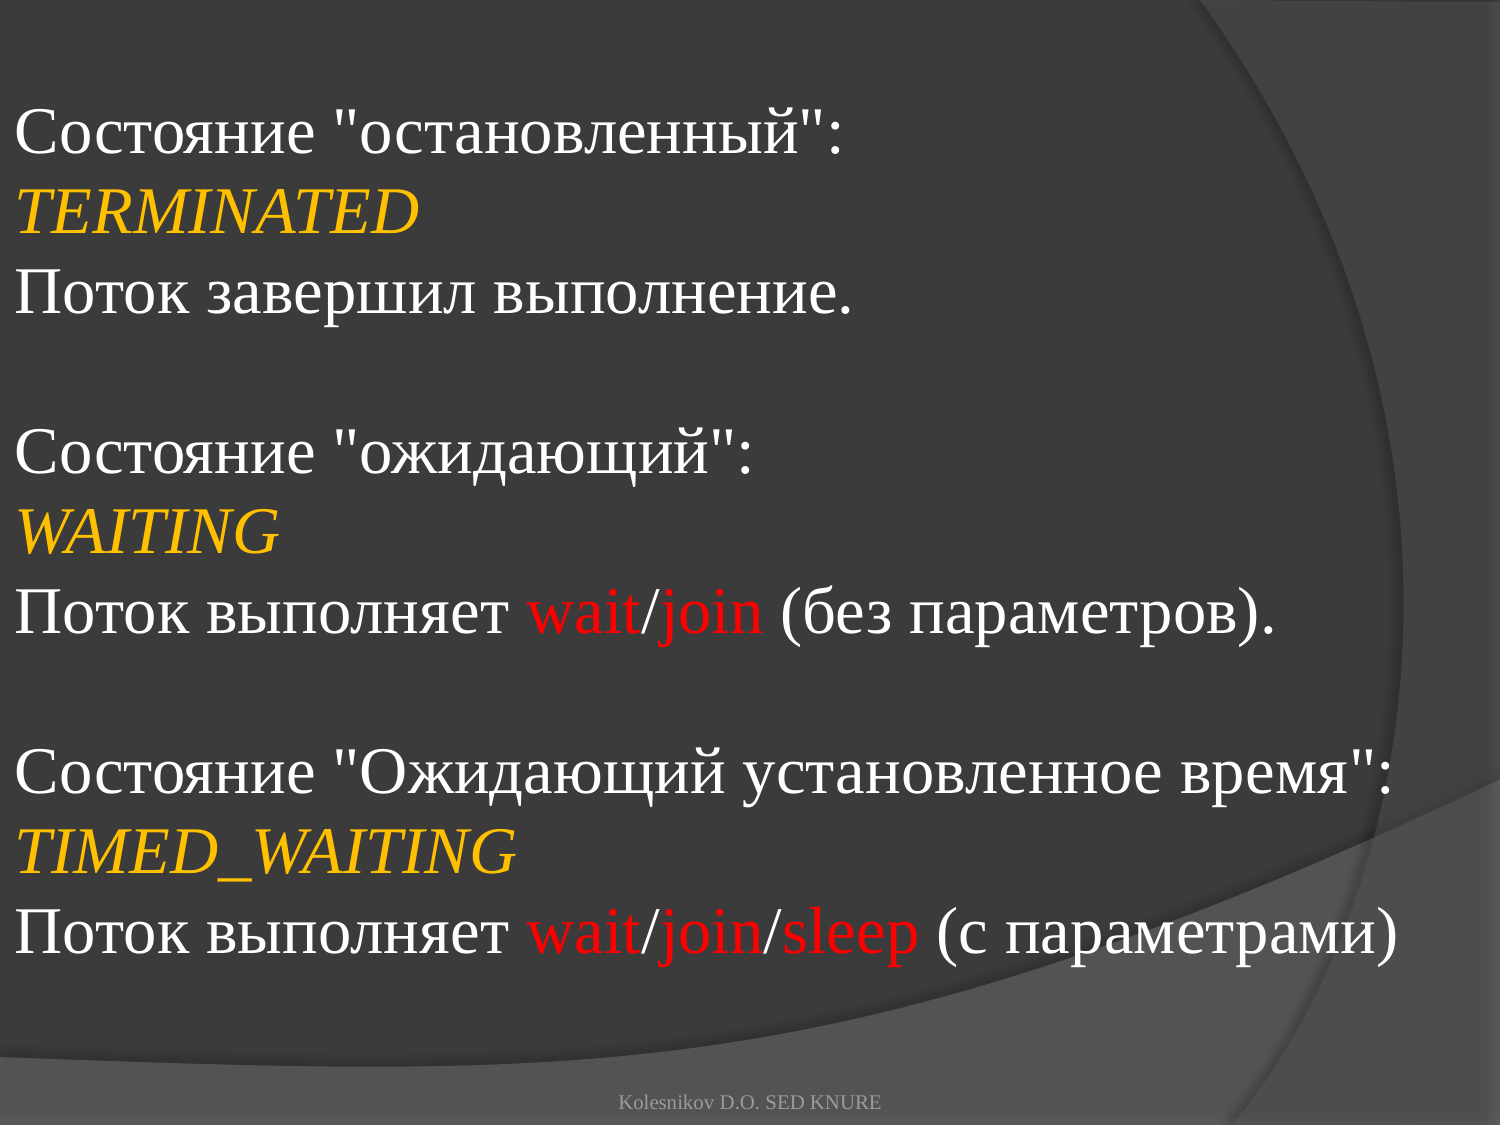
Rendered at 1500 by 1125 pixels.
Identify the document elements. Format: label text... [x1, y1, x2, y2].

footer Kolesnikov D.O. SED KNURE [512, 1053, 988, 1114]
text_box Состояние "остановленный": TERMINATED Поток завершил выполнение. Состояние "ожидающий": WAITING Поток выполняет wait/join (без параметров). Состояние "Ожидающий установленное время": TIMED_WAITING Поток выполняет wait/join/sleep (c параметрами) [0, 0, 1500, 1055]
